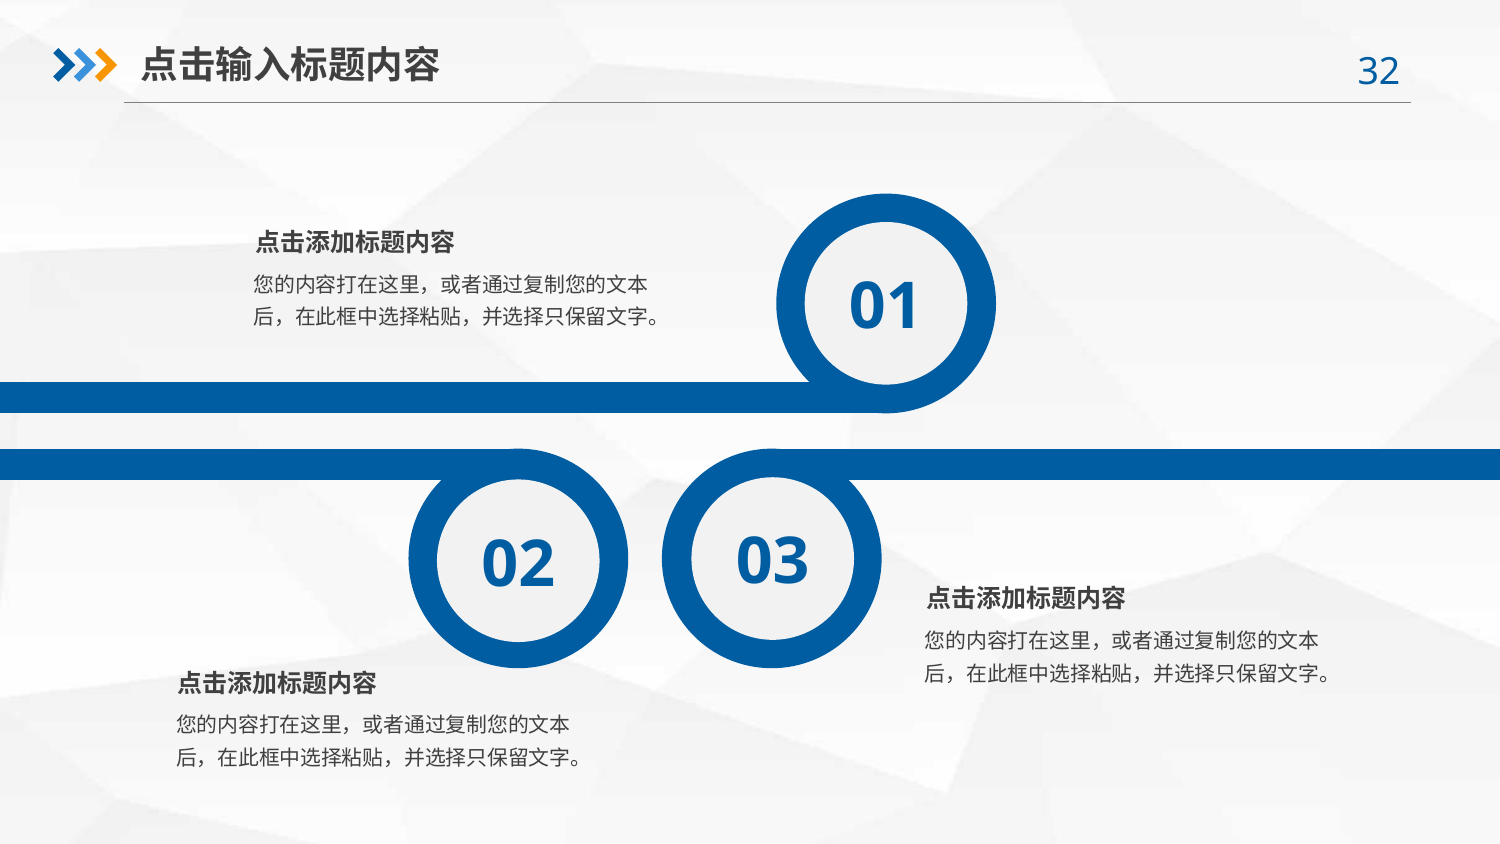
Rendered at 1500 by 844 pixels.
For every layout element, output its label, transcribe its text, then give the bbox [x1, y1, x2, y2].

text_box 点击添加标题内容 [244, 220, 468, 263]
text_box 点击添加标题内容 [915, 577, 1139, 619]
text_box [408, 448, 629, 669]
text_box 点击添加标题内容 [166, 661, 390, 703]
text_box [770, 446, 1500, 482]
text_box 点击输入标题内容 [140, 32, 491, 95]
text_box [0, 446, 523, 482]
picture [0, 0, 1500, 844]
text_box 您的内容打在这里，或者通过复制您的文本后，在此框中选择粘贴，并选择只保留文字。 [164, 698, 599, 776]
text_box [776, 193, 997, 414]
text_box 您的内容打在这里，或者通过复制您的文本后，在此框中选择粘贴，并选择只保留文字。 [913, 614, 1341, 691]
text_box [0, 380, 770, 415]
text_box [661, 448, 882, 669]
text_box 您的内容打在这里，或者通过复制您的文本后，在此框中选择粘贴，并选择只保留文字。 [242, 258, 670, 335]
